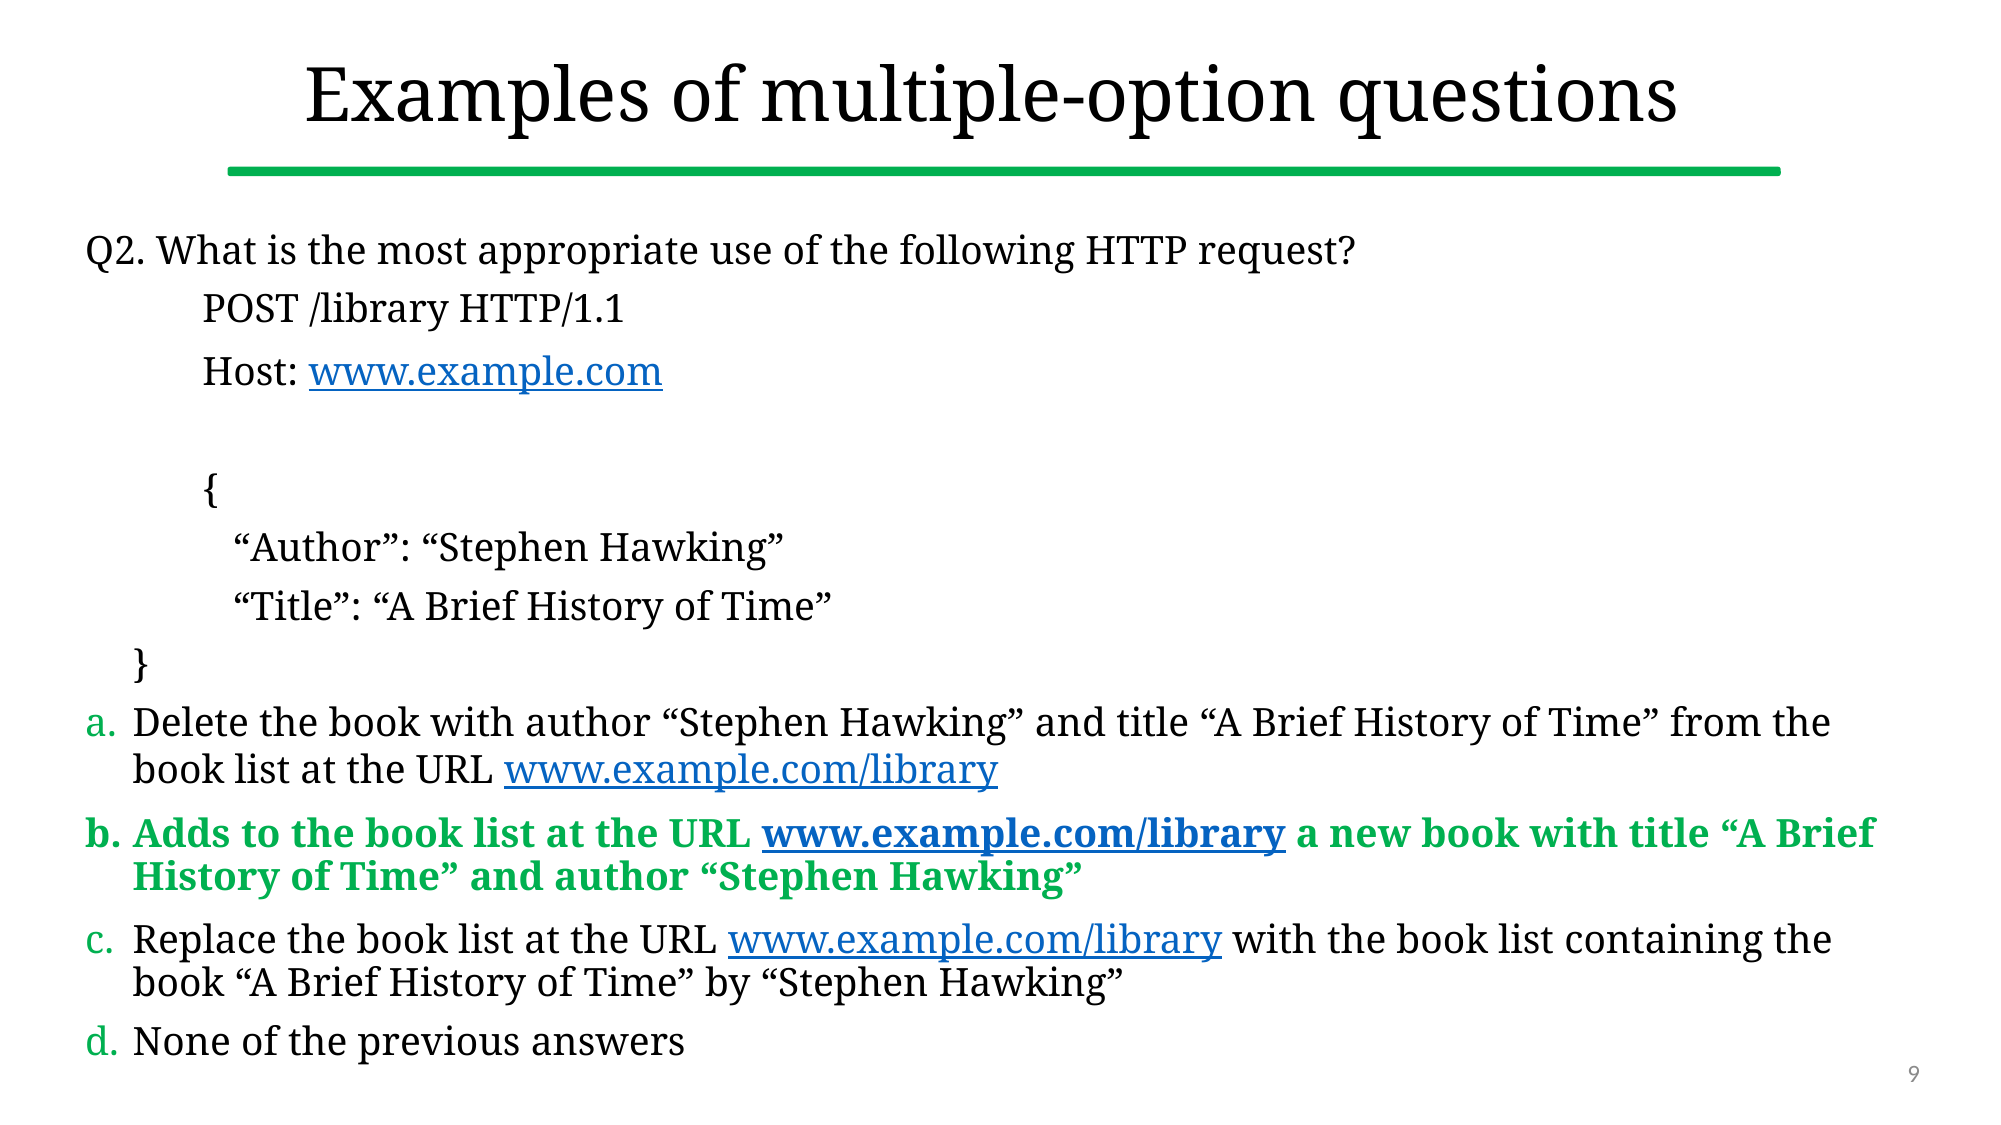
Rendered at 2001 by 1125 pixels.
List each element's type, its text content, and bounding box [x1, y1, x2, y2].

slide_number 9 [1412, 1042, 1936, 1103]
list Q2. What is the most appropriate use of the following HTTP request? POST /library HTTP/1.1 Host: www.example.com { “Author”: “Stephen Hawking” “Title”: “A Brief History of Time” } Delete the book with author “Stephen Hawking” and title “A Brief History of Time” from the book list at the URL www.example.com/library Adds to the book list at the URL www.example.com/library a new book with title “A Brief History of Time” and author “Stephen Hawking” Replace the book list at the URL www.example.com/library with the book list containing the book “A Brief History of Time” by “Stephen Hawking” None of the previous answers [70, 223, 1936, 1074]
title Examples of multiple-option questions [70, 26, 1936, 168]
